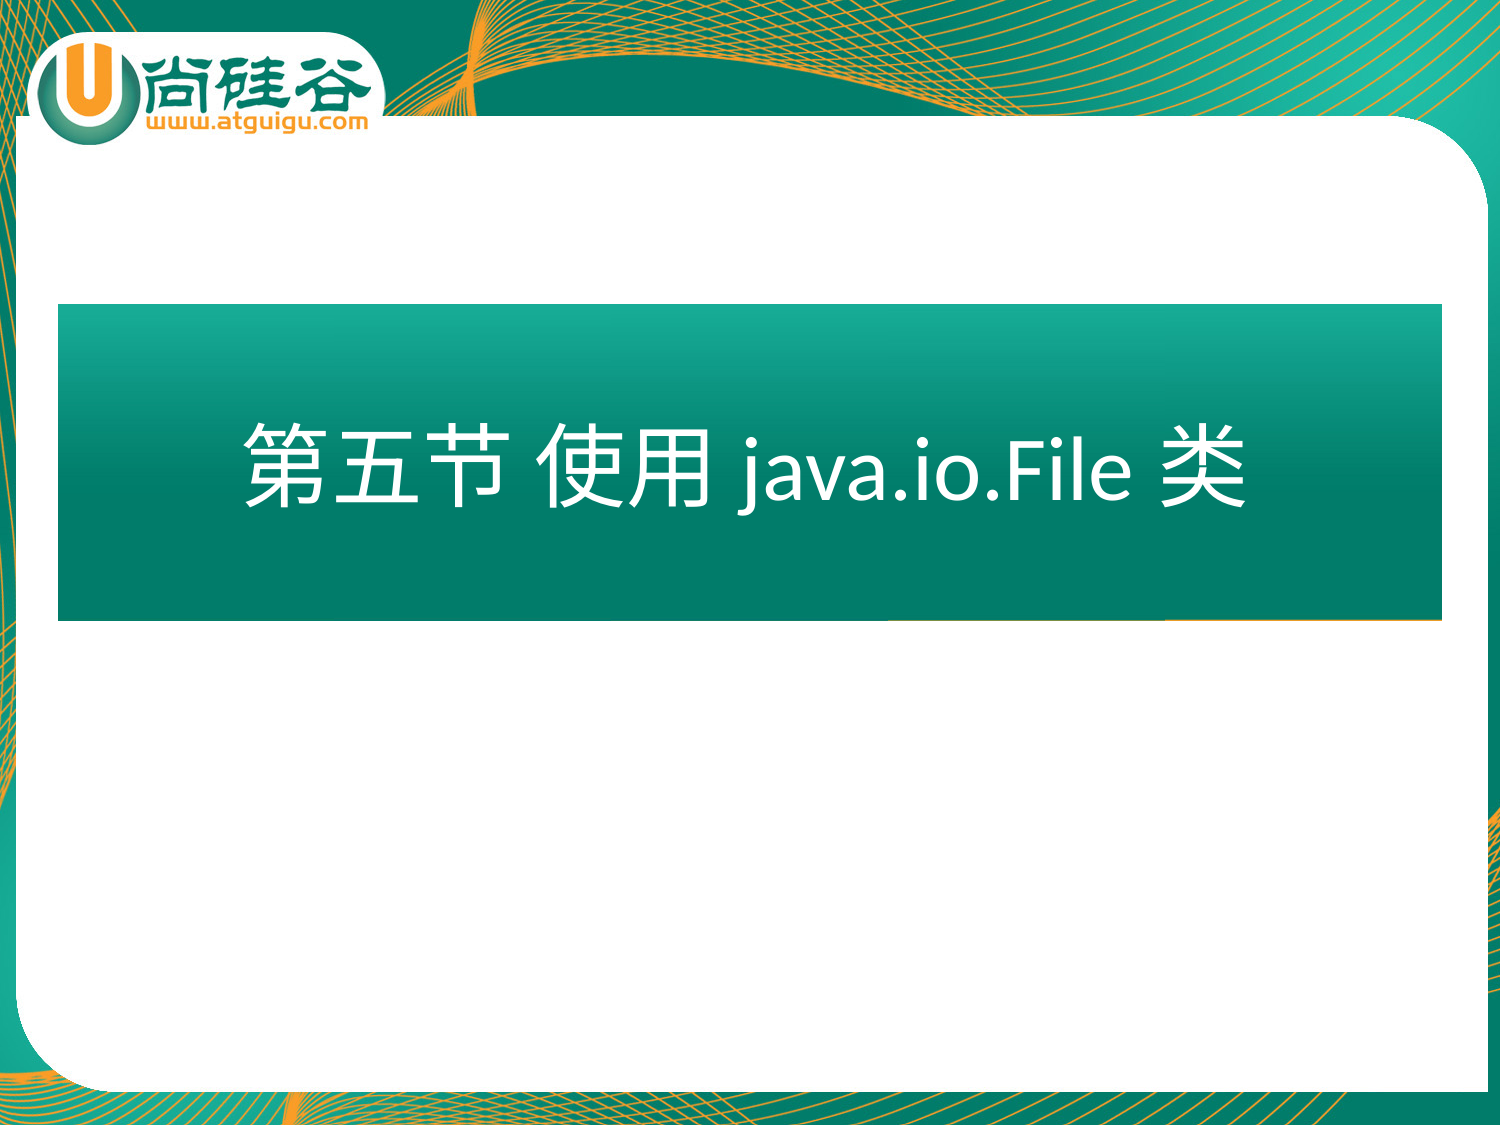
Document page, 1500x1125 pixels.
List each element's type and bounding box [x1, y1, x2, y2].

list [58, 304, 1442, 622]
picture [0, 0, 1500, 1125]
